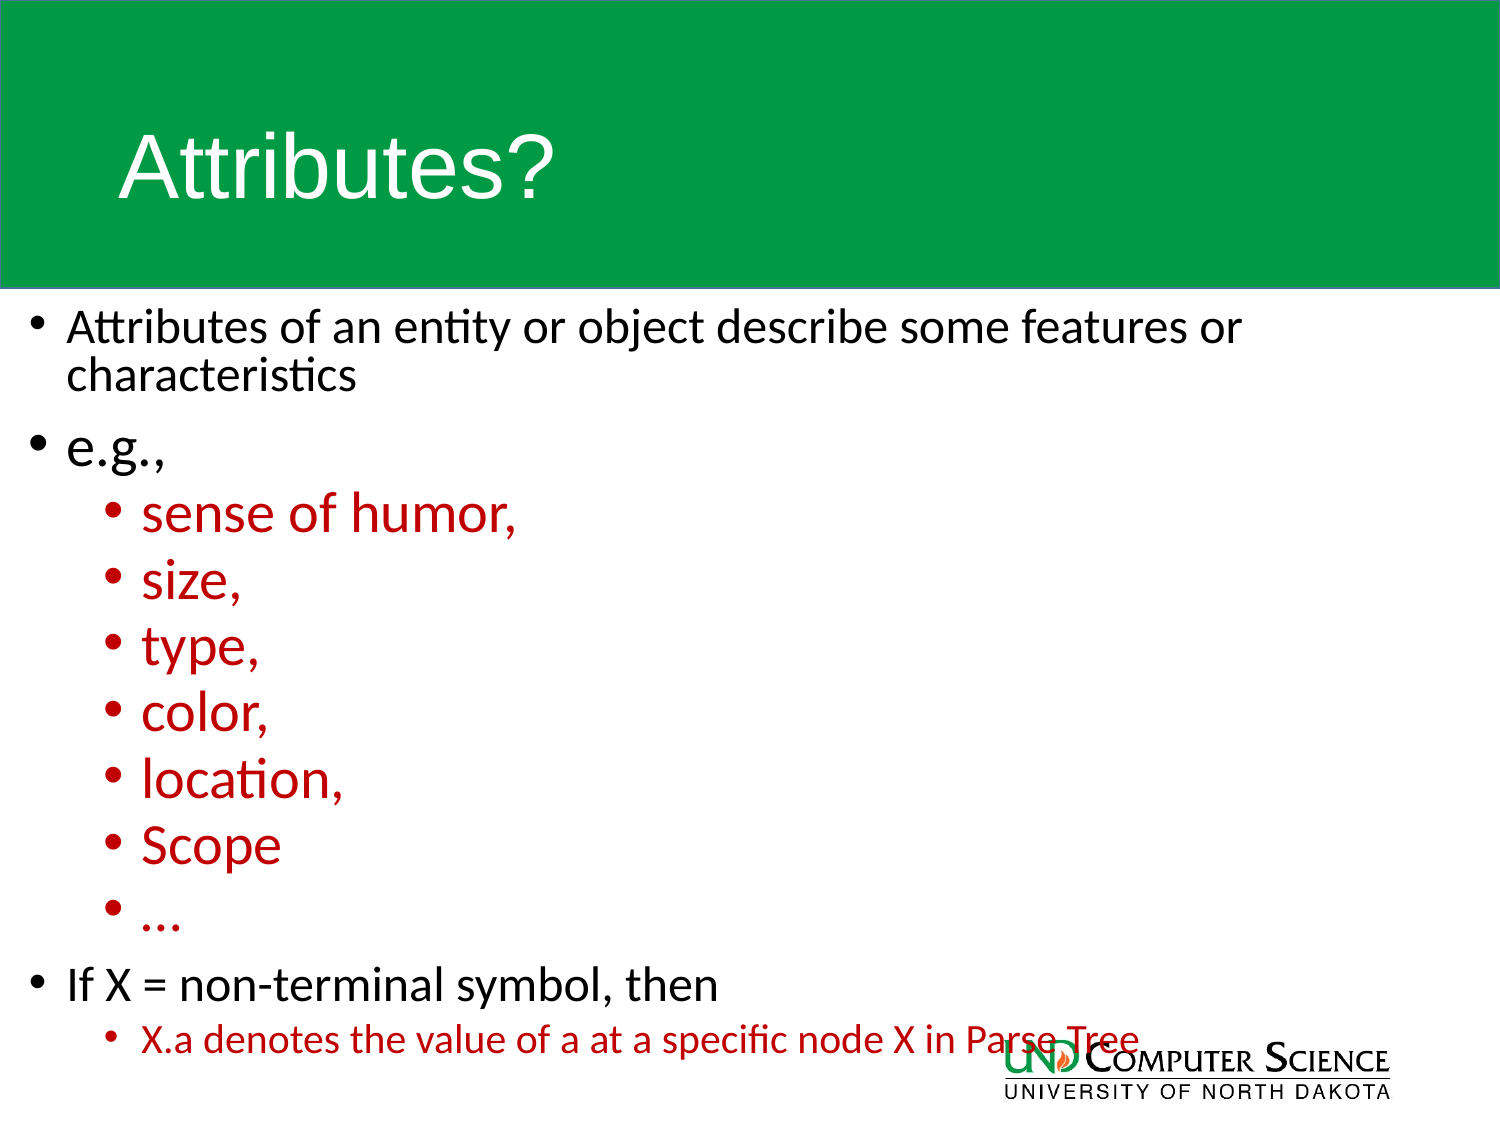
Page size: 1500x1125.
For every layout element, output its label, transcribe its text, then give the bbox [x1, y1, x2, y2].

title Attributes? [103, 59, 1397, 278]
picture [1364, 1034, 1397, 1104]
list Attributes of an entity or object describe some features or characteristics e.g., sense of humor, size, type, color, location, Scope … If X = non-terminal symbol, then X.a denotes the value of a at a specific node X in Parse Tree [13, 297, 1364, 1108]
